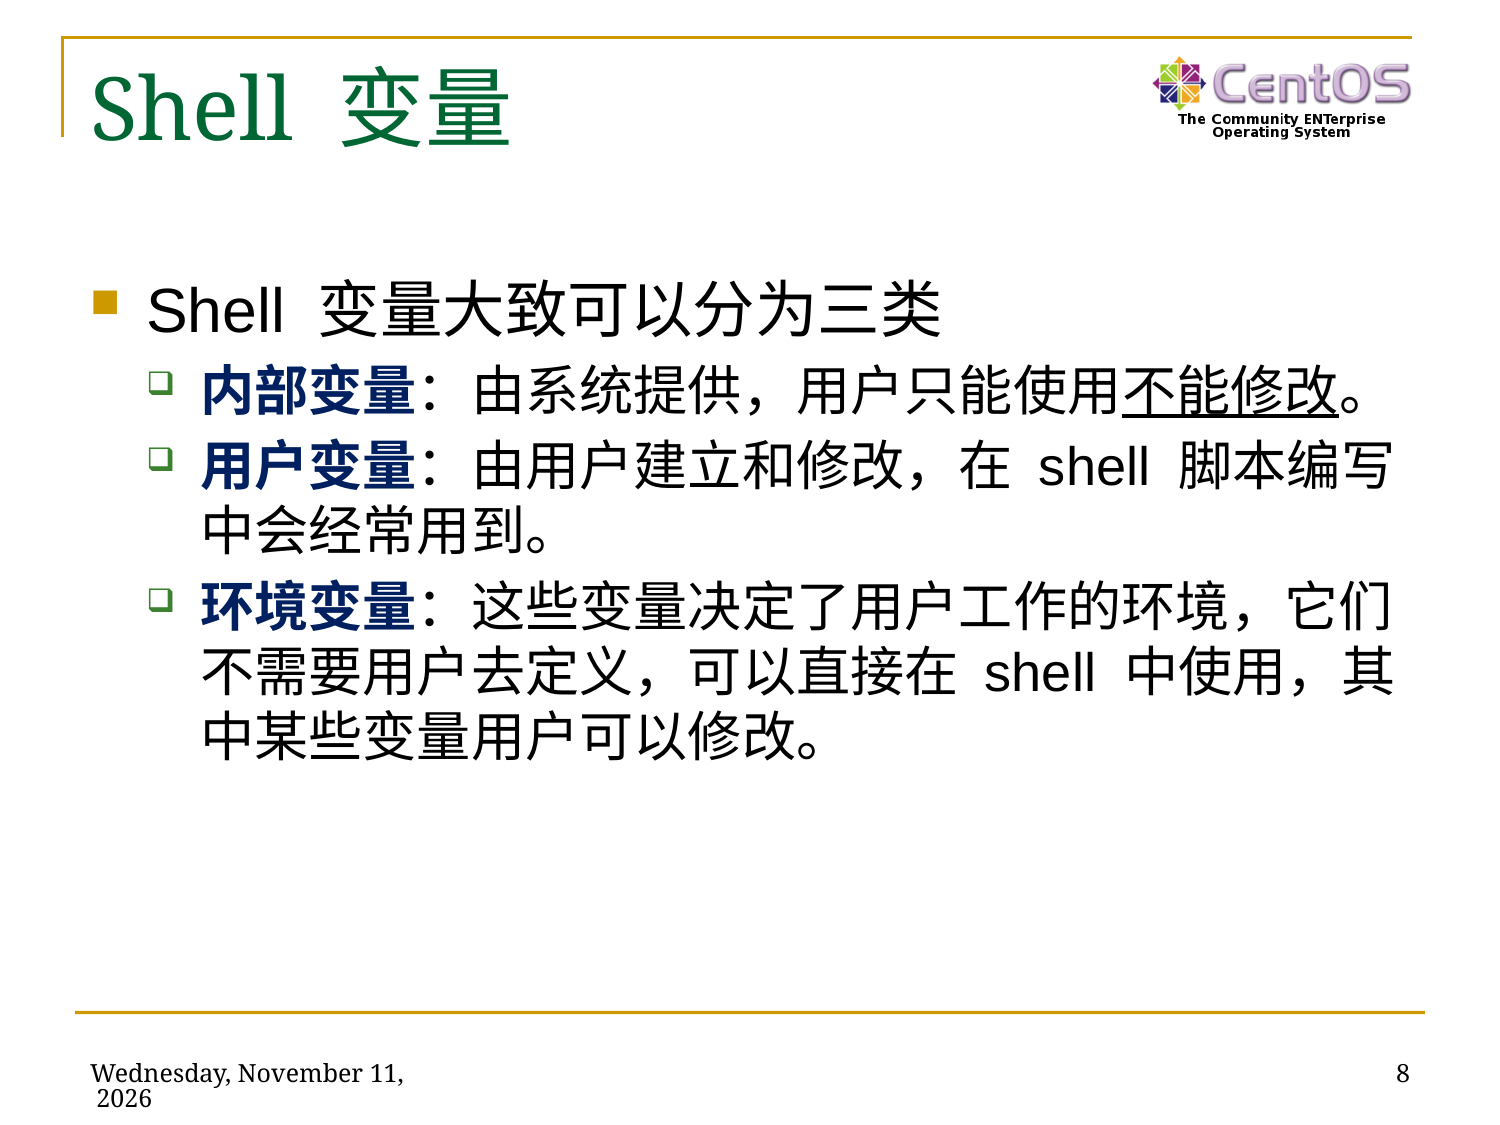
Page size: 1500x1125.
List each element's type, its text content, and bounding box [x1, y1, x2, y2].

list Shell 变量大致可以分为三类 内部变量：由系统提供，用户只能使用不能修改。 用户变量：由用户建立和修改，在 shell 脚本编写中会经常用到。 环境变量：这些变量决定了用户工作的环境，它们不需要用户去定义，可以直接在 shell 中使用，其中某些变量用户可以修改。 [74, 262, 1426, 1006]
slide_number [74, 1023, 426, 1100]
title Shell 变量 [74, 45, 1426, 233]
slide_number 8 [1074, 1023, 1426, 1100]
